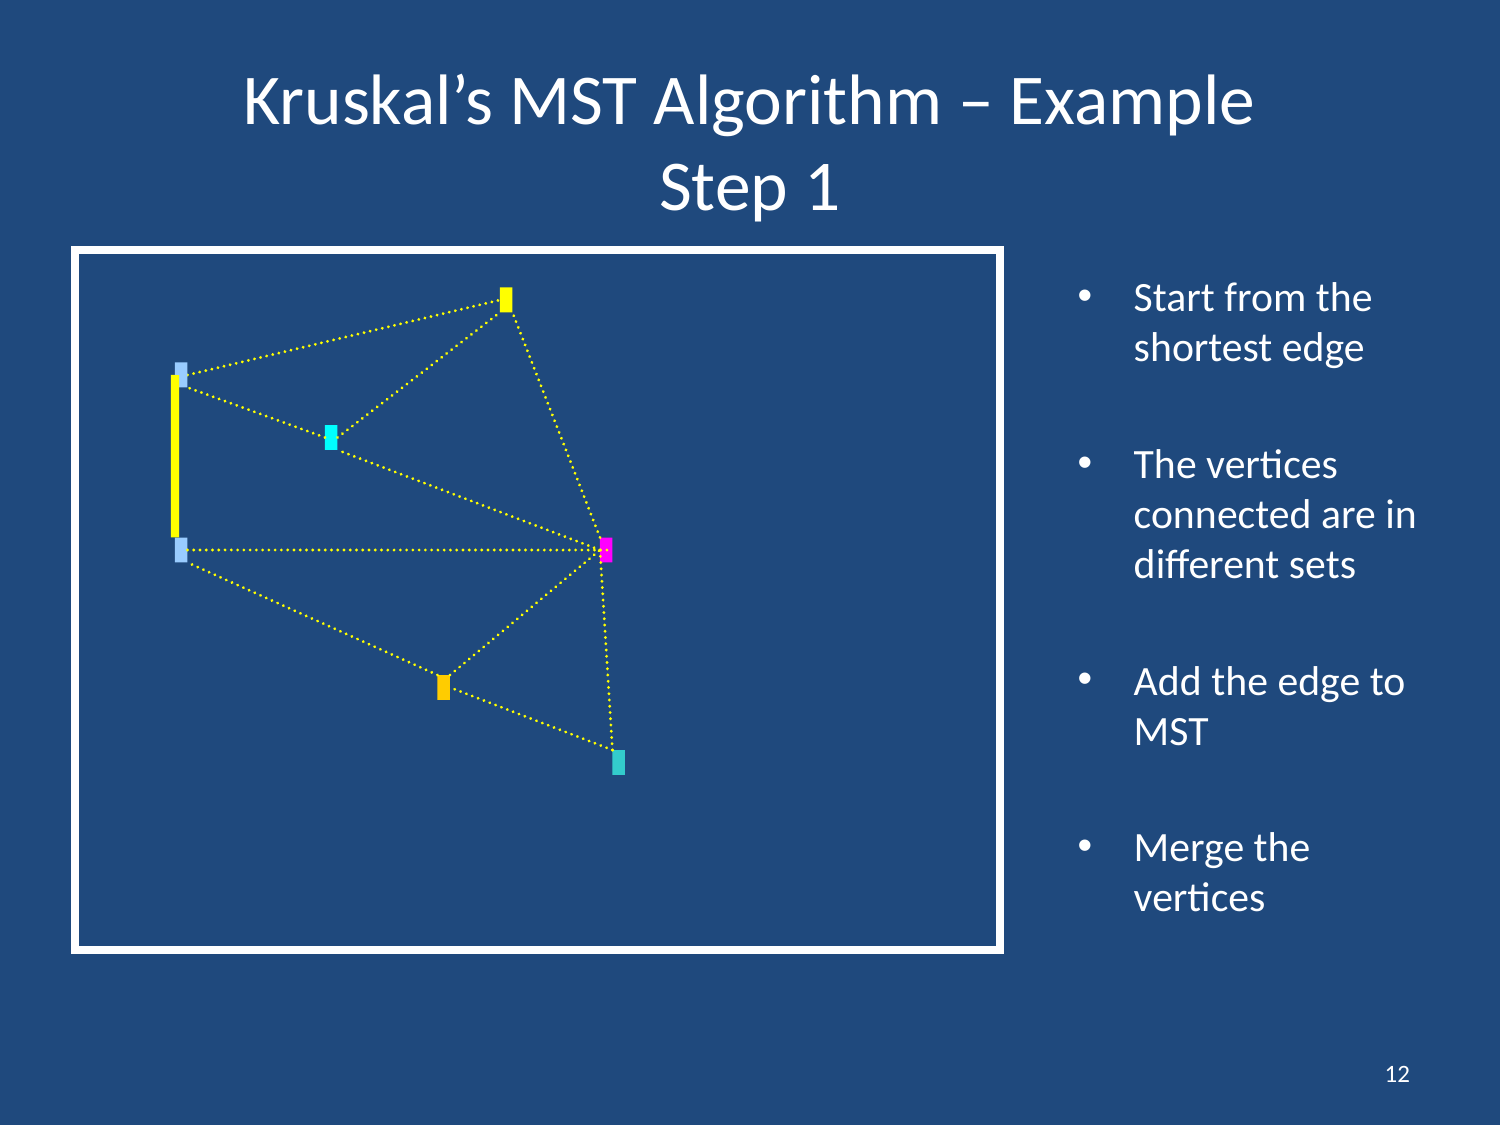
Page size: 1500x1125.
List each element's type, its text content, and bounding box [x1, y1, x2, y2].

text_box [75, 249, 1000, 950]
text_box [499, 287, 513, 313]
text_box [174, 537, 188, 563]
title Kruskal’s MST Algorithm – Example Step 1 [75, 45, 1425, 233]
text_box [437, 675, 450, 700]
text_box [174, 362, 188, 388]
slide_number 12 [1074, 1042, 1425, 1103]
text_box [599, 537, 613, 563]
list Start from the shortest edge The vertices connected are in different sets Add the edge to MST Merge the vertices [1062, 262, 1463, 963]
text_box [324, 425, 338, 450]
text_box [612, 750, 625, 775]
